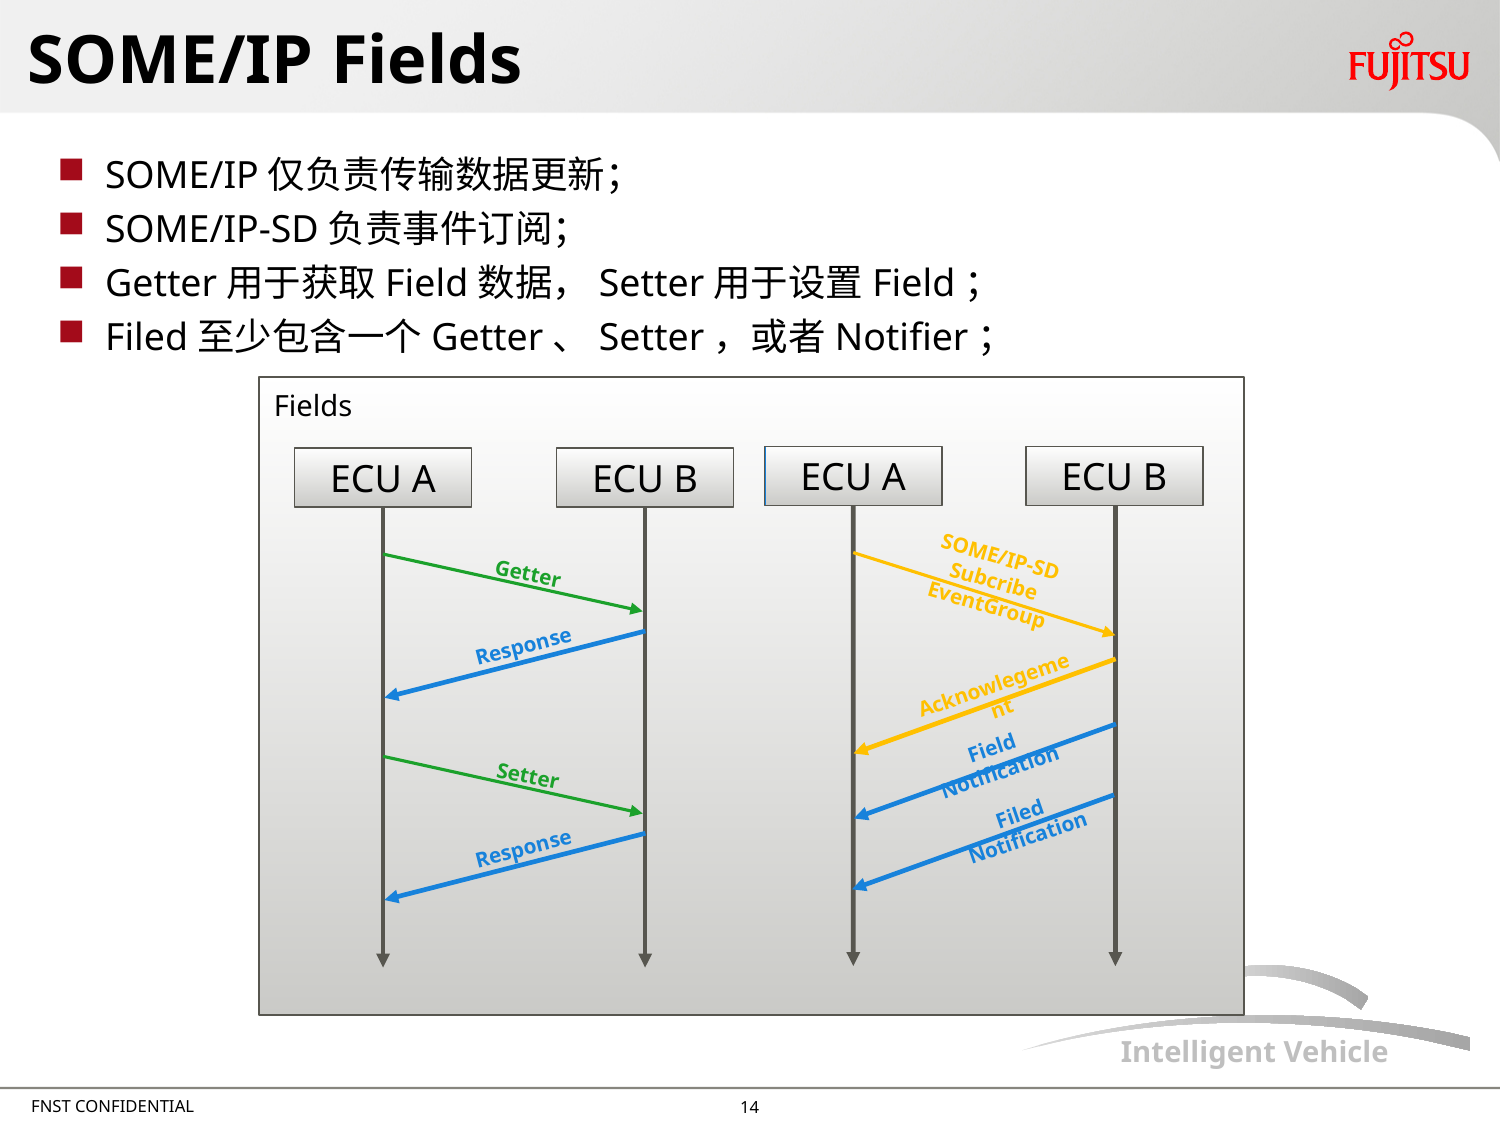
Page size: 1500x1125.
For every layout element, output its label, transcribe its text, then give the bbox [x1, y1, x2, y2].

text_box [258, 376, 1245, 1016]
slide_number 13 [705, 1091, 794, 1125]
title SOME/IP Fields [27, 0, 1317, 114]
picture [0, 0, 1500, 176]
list SOME/IP仅负责传输数据更新； SOME/IP-SD负责事件订阅； Getter用于获取Field数据，Setter用于设置Field； Filed至少包含一个Getter、Setter，或者Notifier； [57, 154, 1446, 430]
